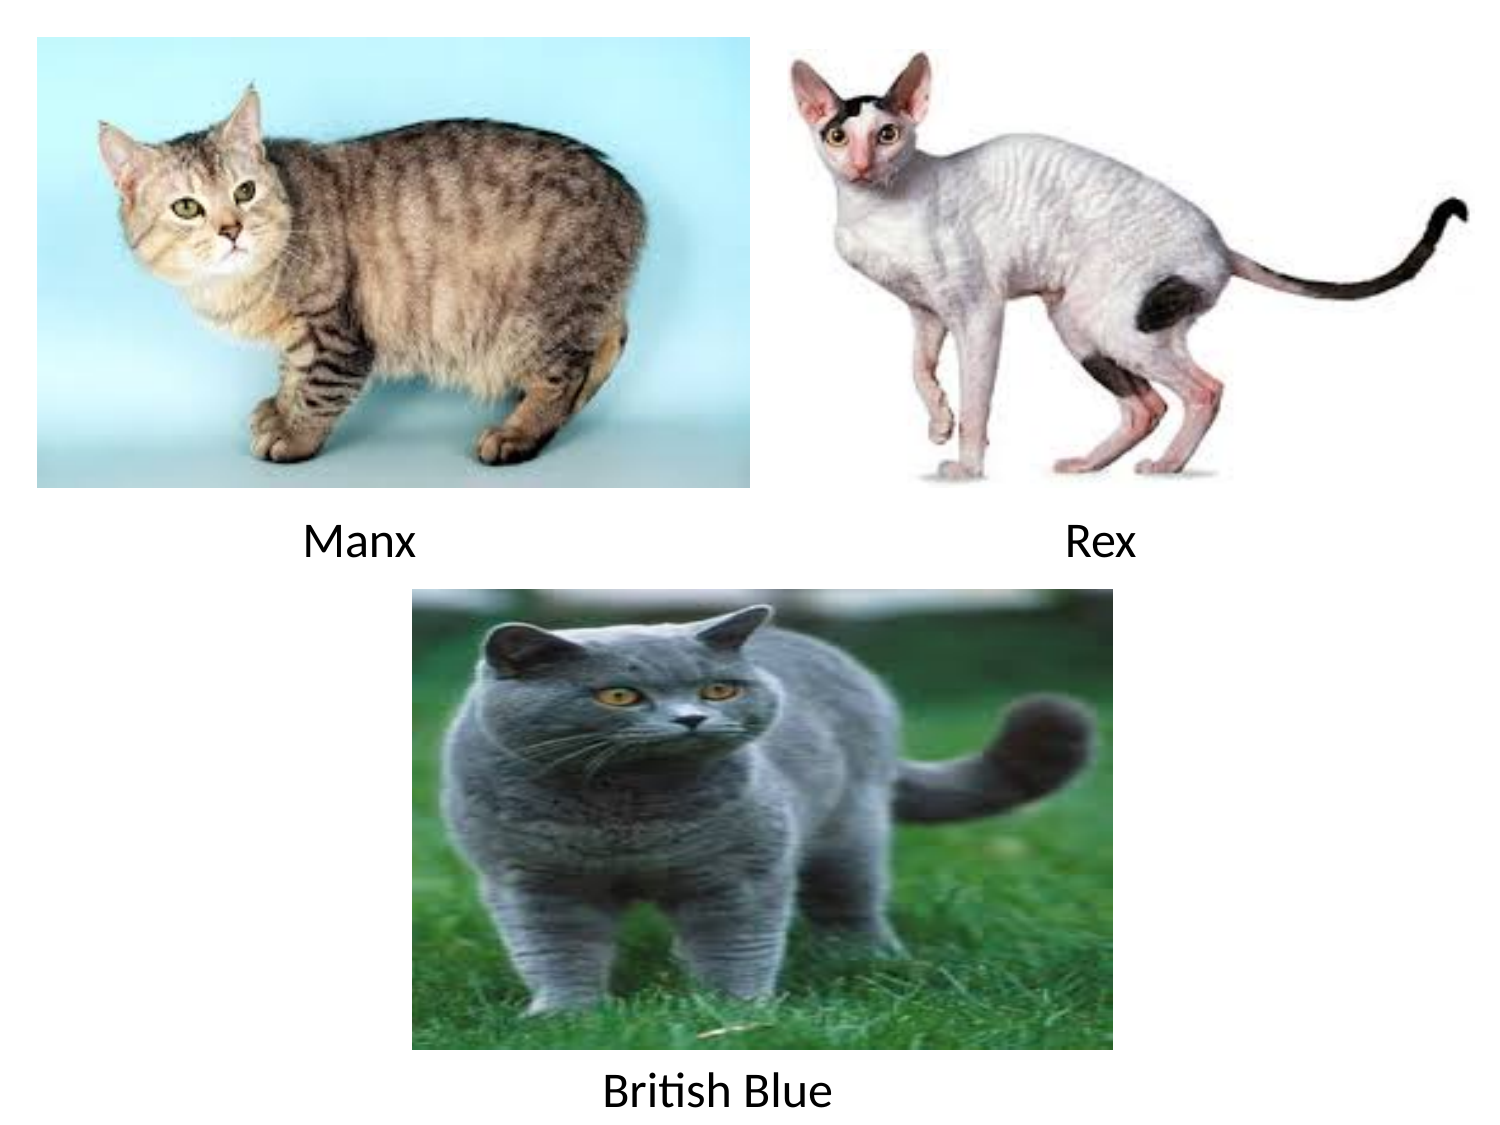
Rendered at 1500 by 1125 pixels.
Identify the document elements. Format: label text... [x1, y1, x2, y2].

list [412, 589, 1113, 1051]
text_box Manx [287, 499, 550, 575]
text_box Rex [1050, 499, 1375, 575]
picture [787, 49, 1476, 488]
text_box British Blue [587, 1059, 1063, 1125]
picture [37, 37, 751, 488]
